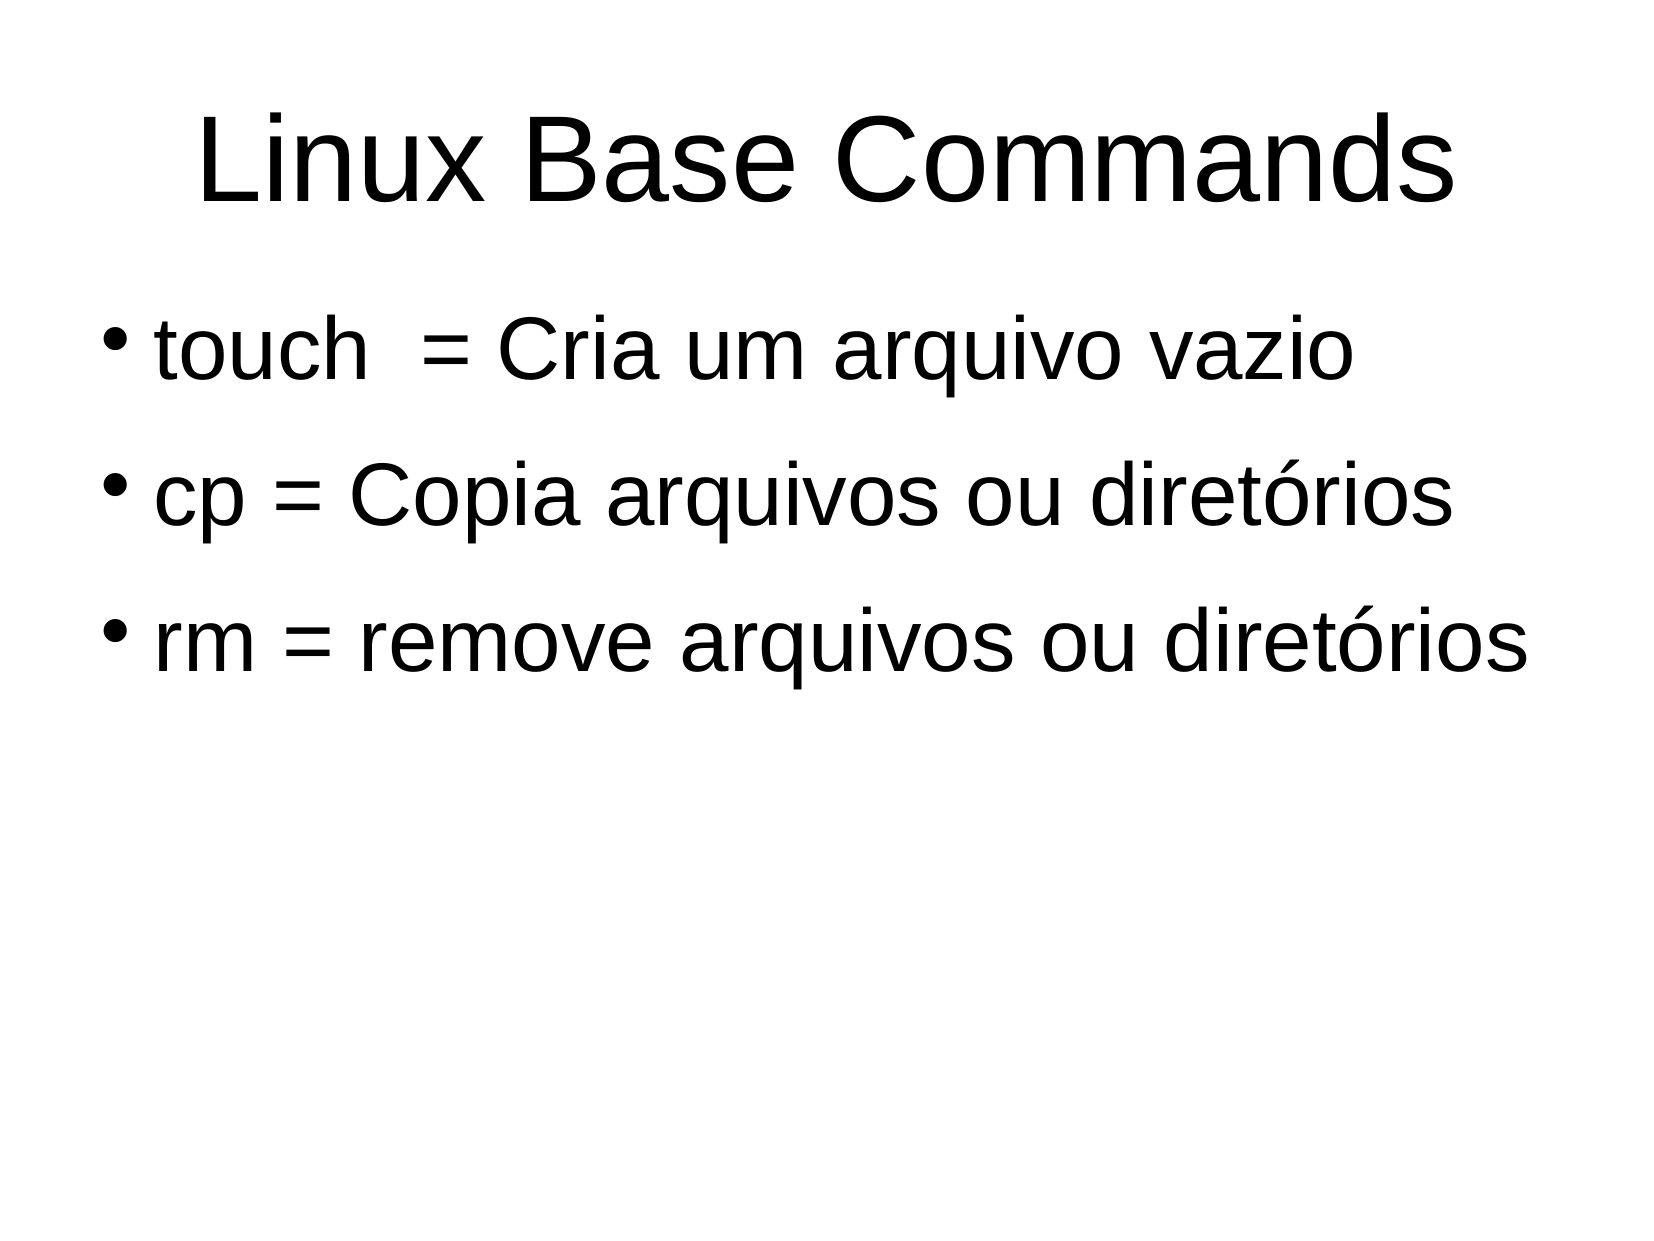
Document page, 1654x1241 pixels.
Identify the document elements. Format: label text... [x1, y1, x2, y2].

text_box Linux Base Commands [82, 49, 1571, 257]
text_box touch = Cria um arquivo vazio cp = Copia arquivos ou diretórios rm = remove arquivos ou diretórios [82, 290, 1571, 1010]
